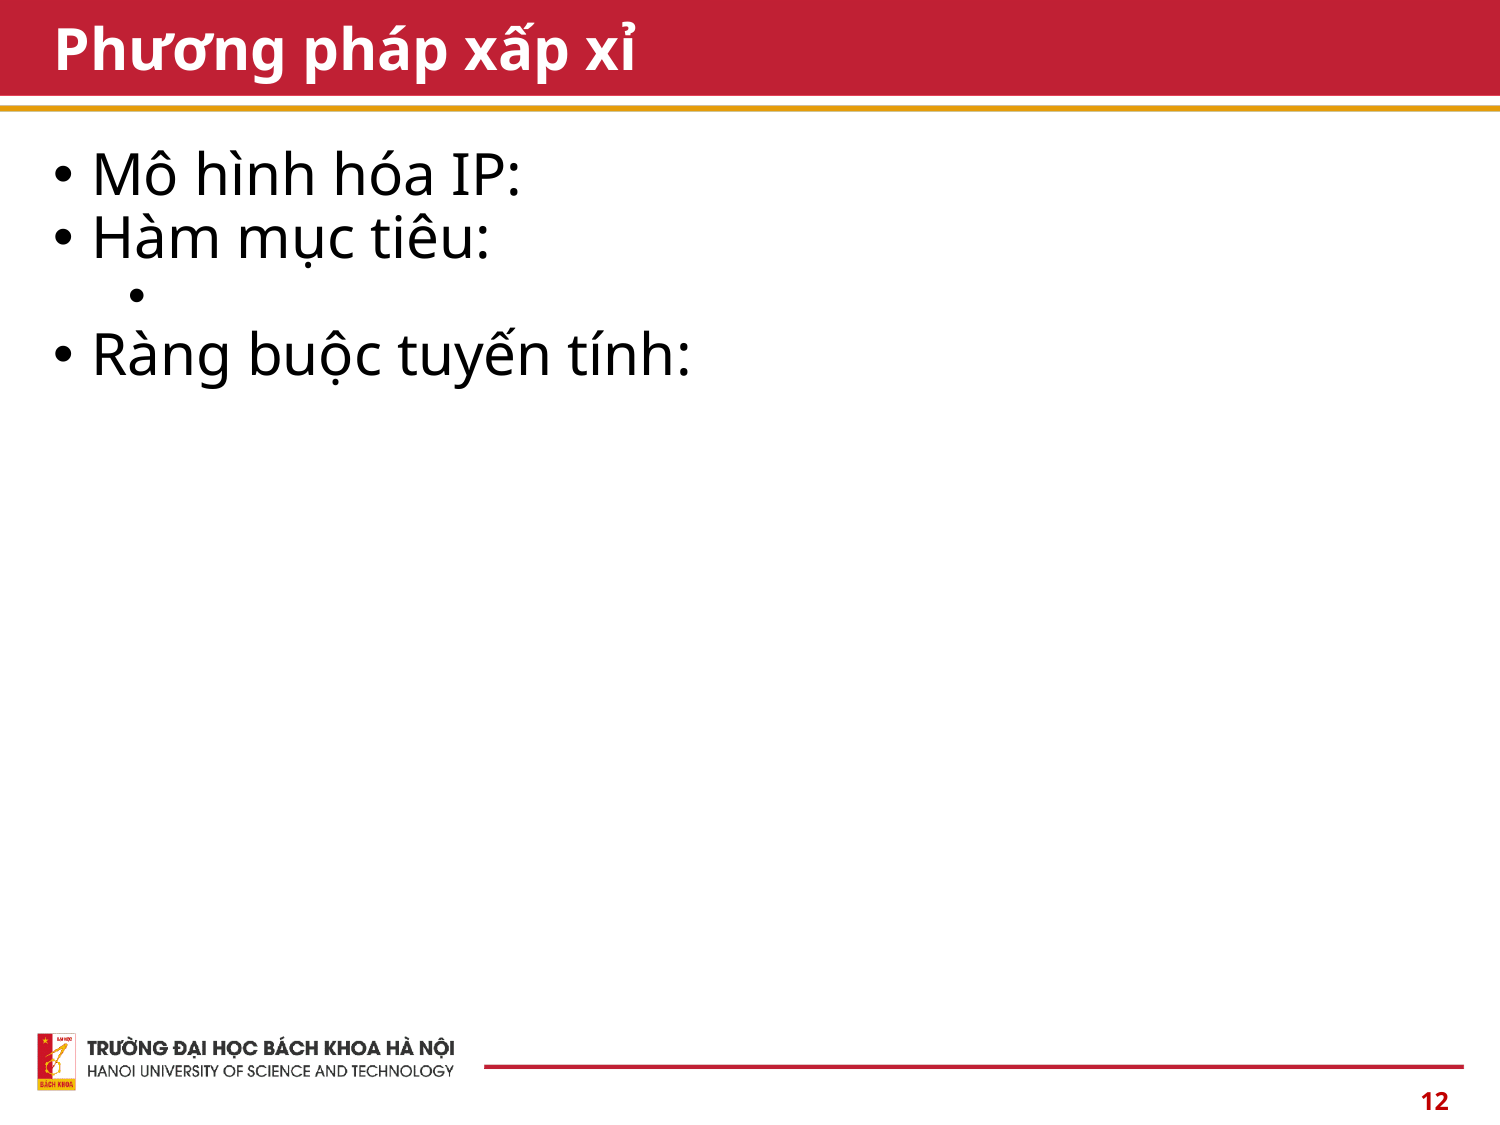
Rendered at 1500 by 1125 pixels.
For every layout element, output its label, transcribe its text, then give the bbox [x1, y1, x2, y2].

picture [0, 0, 1500, 1125]
slide_number 12 [1126, 1078, 1464, 1125]
title Phương pháp xấp xỉ [38, 12, 1462, 87]
